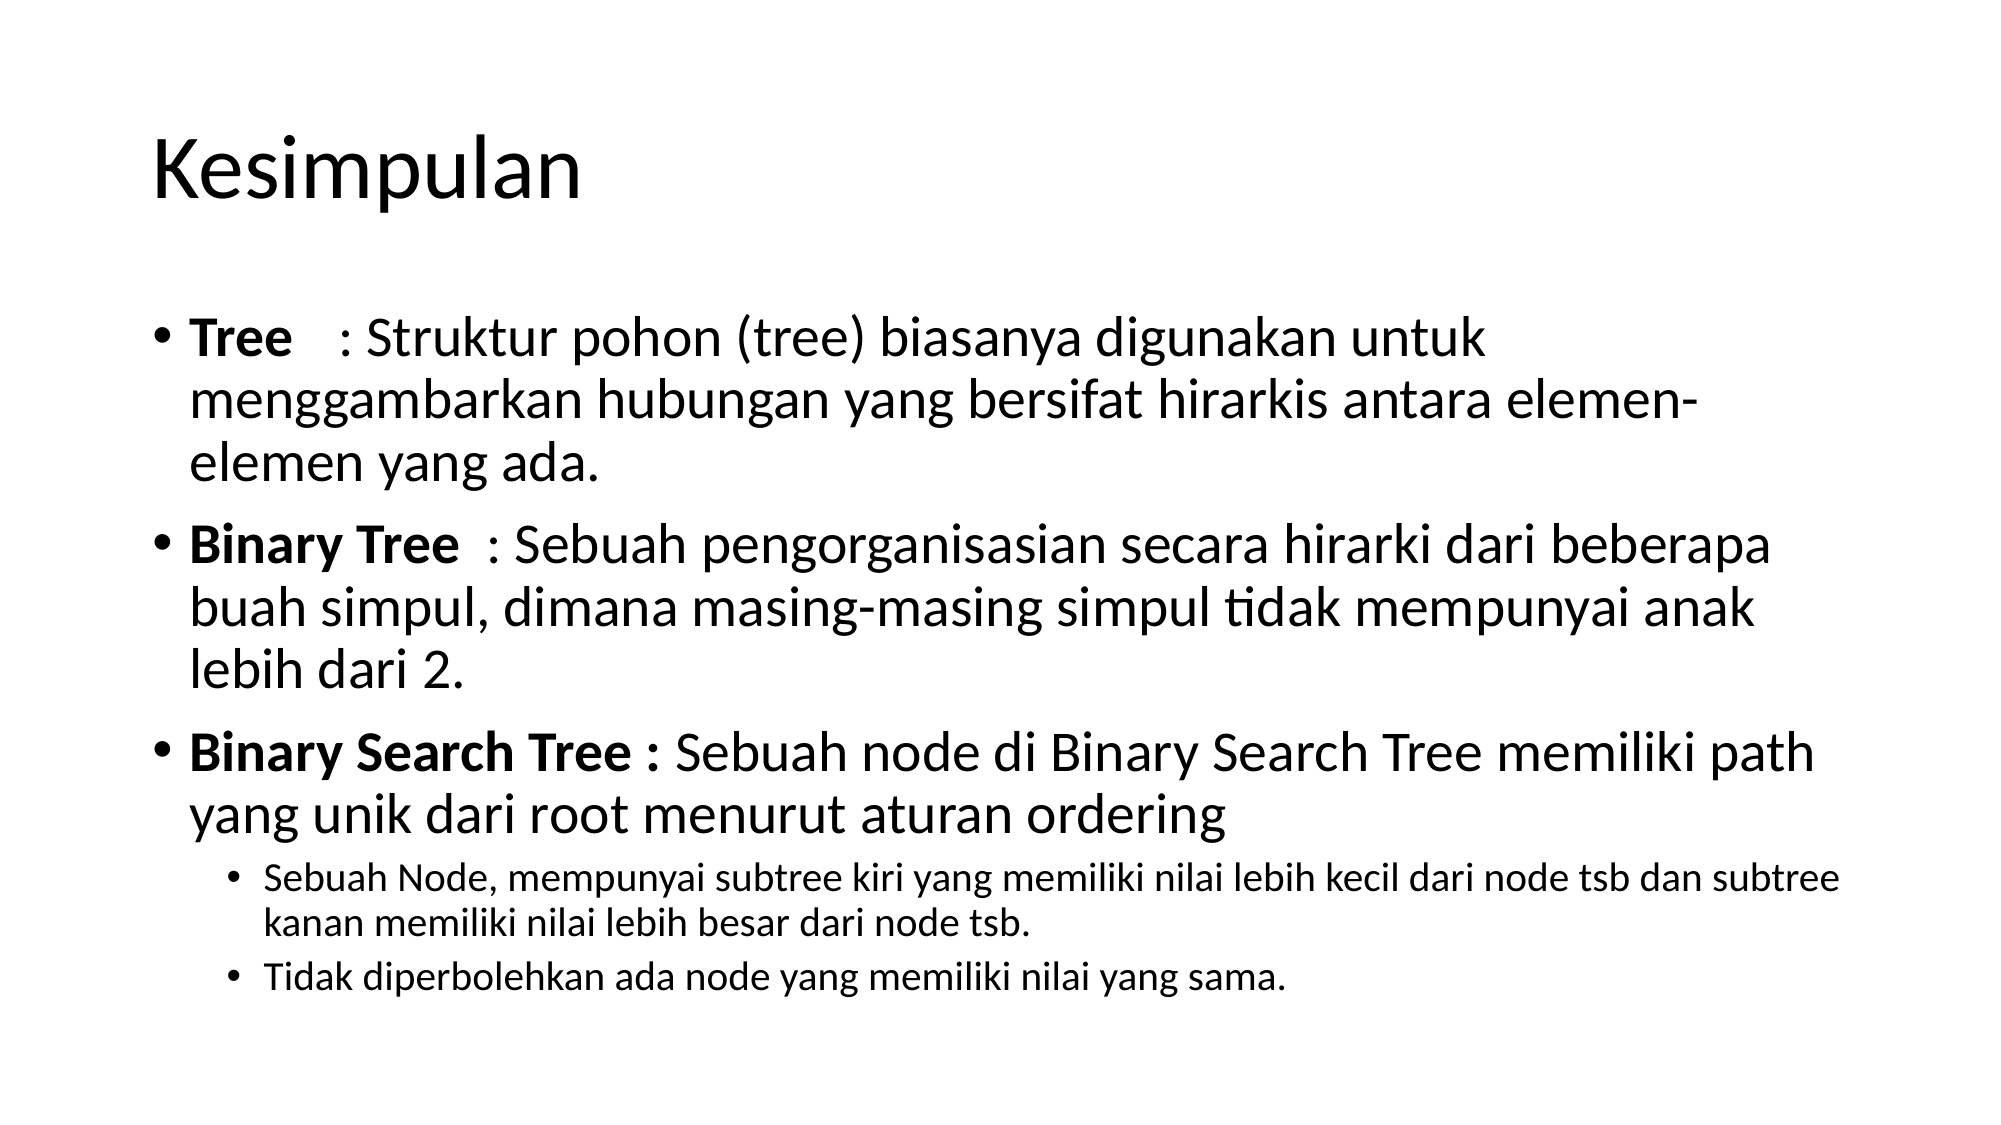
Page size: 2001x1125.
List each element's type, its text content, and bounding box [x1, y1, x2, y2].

list Tree : Struktur pohon (tree) biasanya digunakan untuk menggambarkan hubungan yang bersifat hirarkis antara elemen-elemen yang ada. Binary Tree : Sebuah pengorganisasian secara hirarki dari beberapa buah simpul, dimana masing-masing simpul tidak mempunyai anak lebih dari 2. Binary Search Tree : Sebuah node di Binary Search Tree memiliki path yang unik dari root menurut aturan ordering Sebuah Node, mempunyai subtree kiri yang memiliki nilai lebih kecil dari node tsb dan subtree kanan memiliki nilai lebih besar dari node tsb. Tidak diperbolehkan ada node yang memiliki nilai yang sama. [137, 299, 1863, 1014]
title Kesimpulan [137, 59, 1863, 278]
